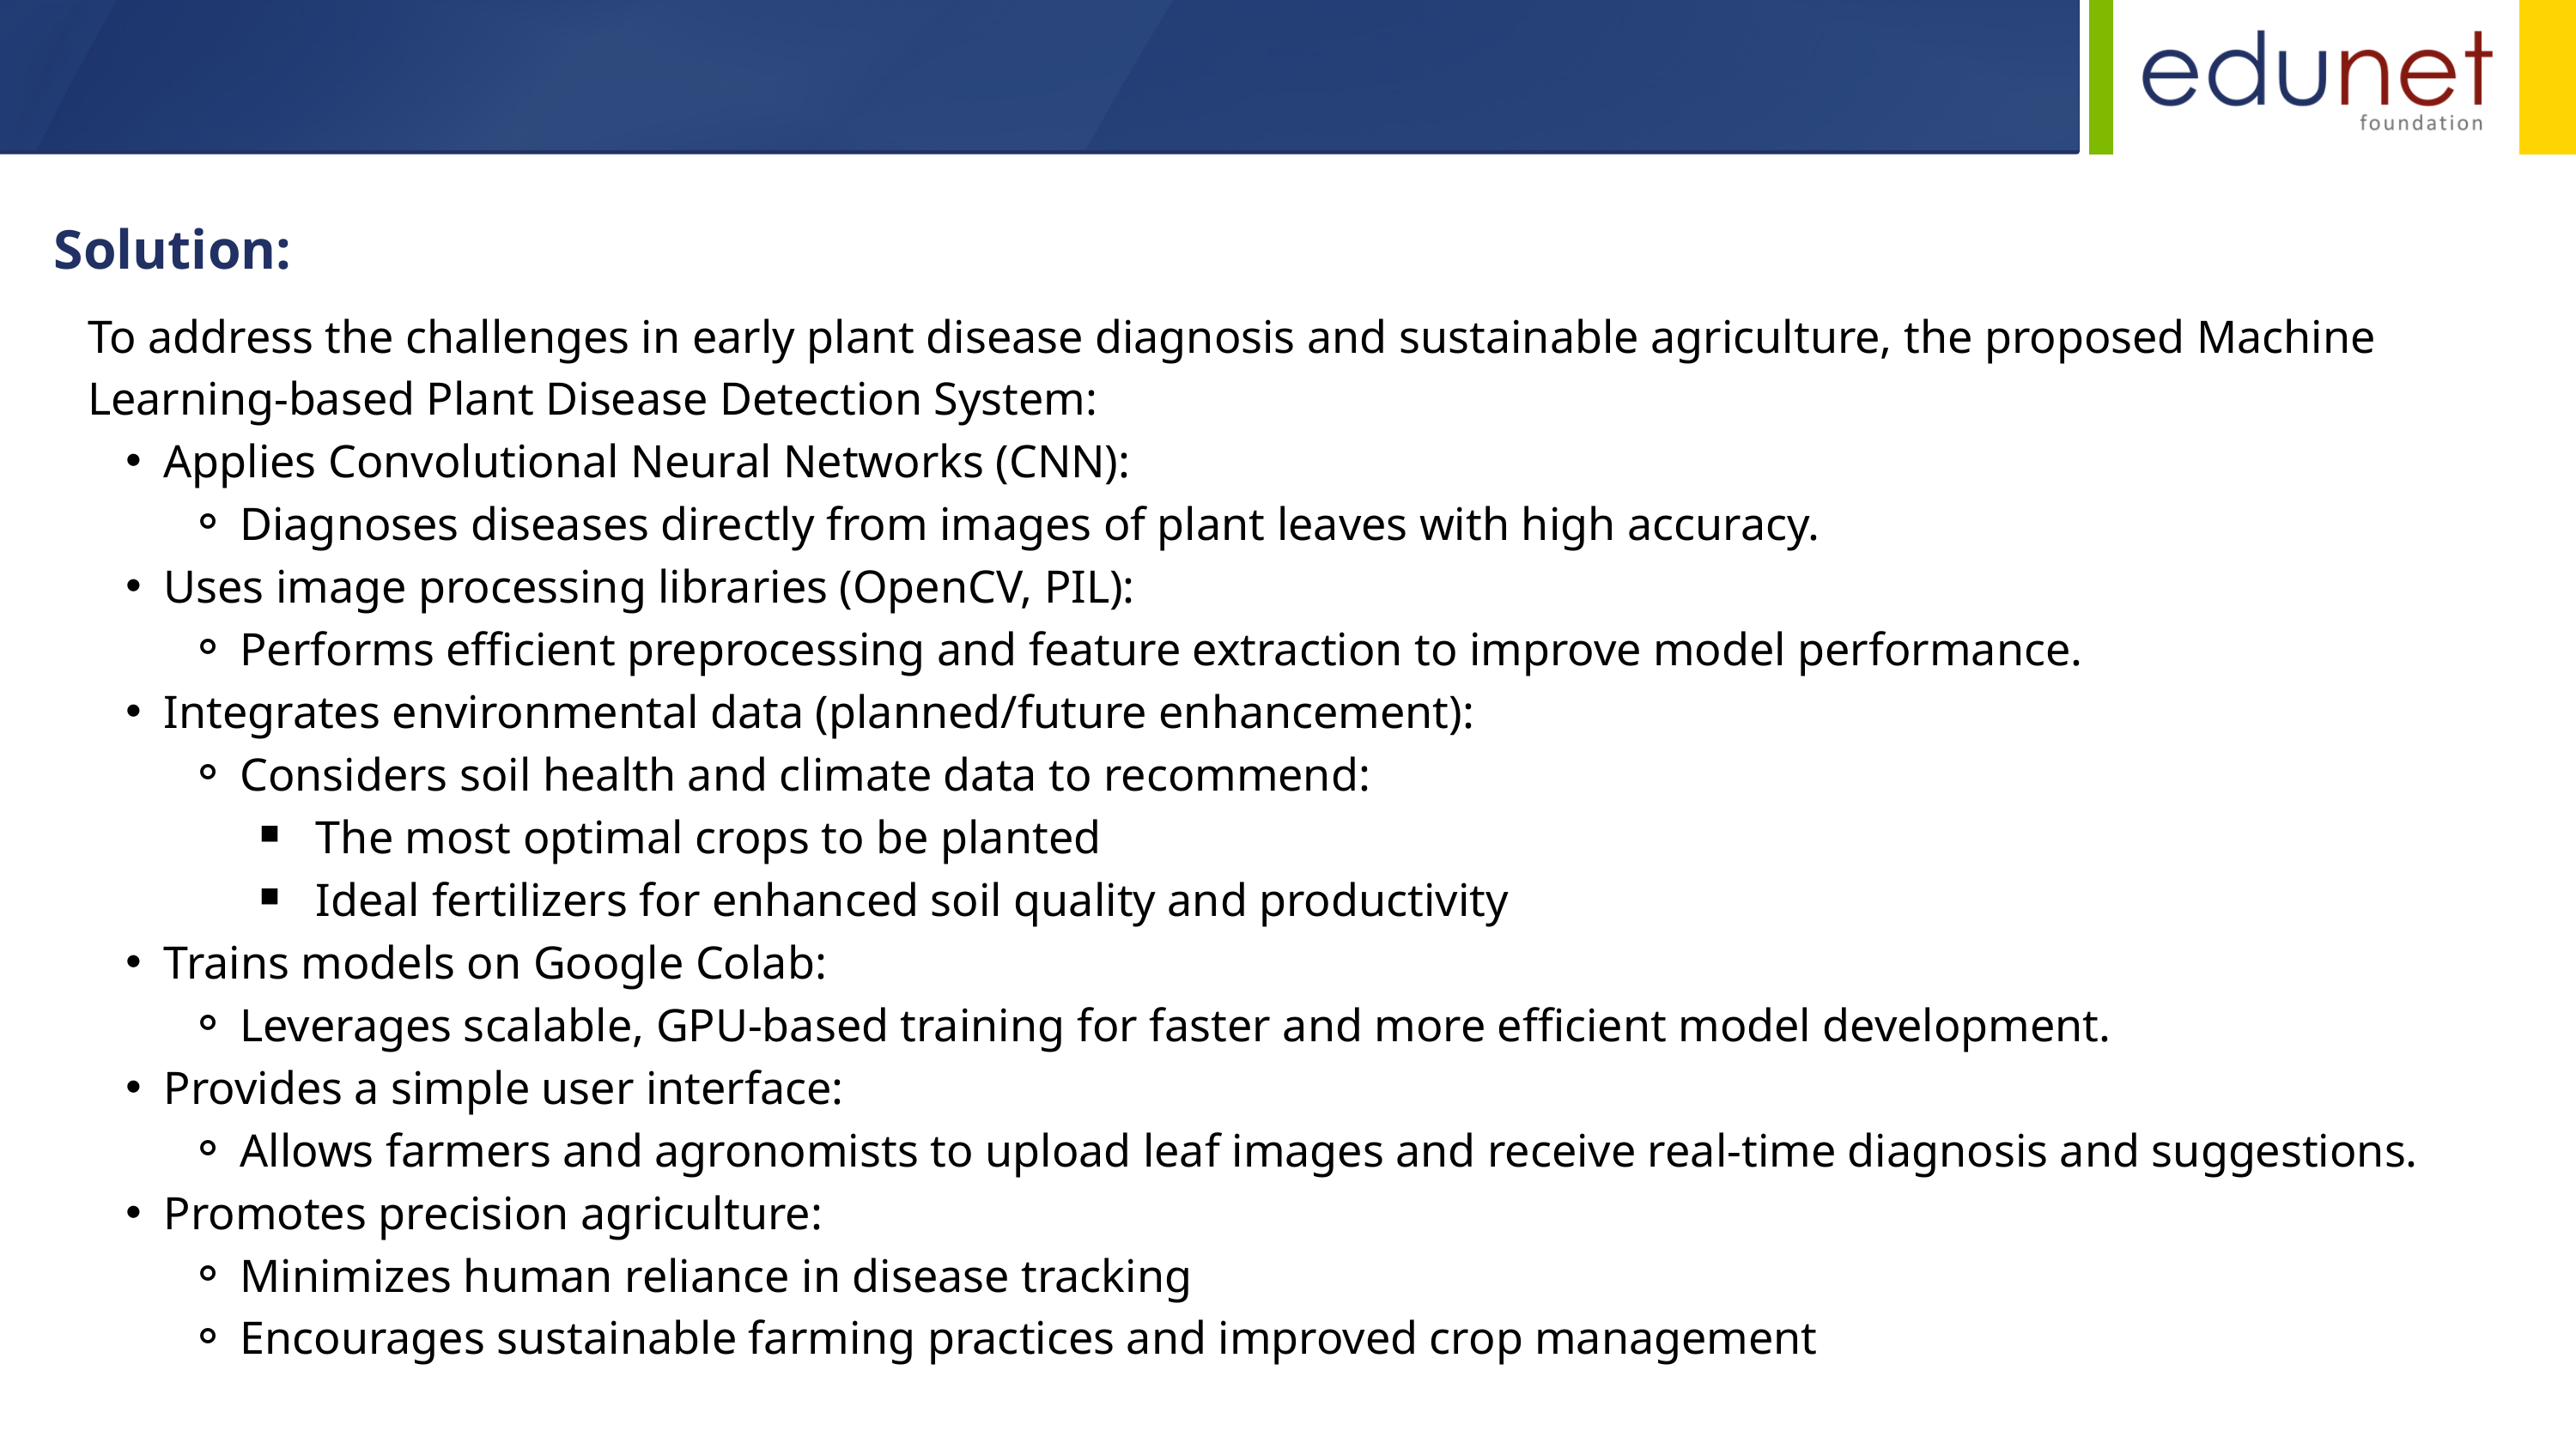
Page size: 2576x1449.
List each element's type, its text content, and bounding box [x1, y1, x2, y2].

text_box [0, 0, 2081, 155]
text_box To address the challenges in early plant disease diagnosis and sustainable agriculture, the proposed Machine Learning-based Plant Disease Detection System: Applies Convolutional Neural Networks (CNN): Diagnoses diseases directly from images of plant leaves with high accuracy. Uses image processing libraries (OpenCV, PIL): Performs efficient preprocessing and feature extraction to improve model performance. Integrates environmental data (planned/future enhancement): Considers soil health and climate data to recommend: The most optimal crops to be planted Ideal fertilizers for enhanced soil quality and productivity Trains models on Google Colab: Leverages scalable, GPU-based training for faster and more efficient model development. Provides a simple user interface: Allows farmers and agronomists to upload leaf images and receive real-time diagnosis and suggestions. Promotes precision agriculture: Minimizes human reliance in disease tracking Encourages sustainable farming practices and improved crop management [88, 299, 2476, 1427]
text_box [2128, 16, 2509, 138]
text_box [2088, 0, 2114, 155]
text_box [2519, 0, 2576, 155]
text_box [53, 222, 1344, 308]
